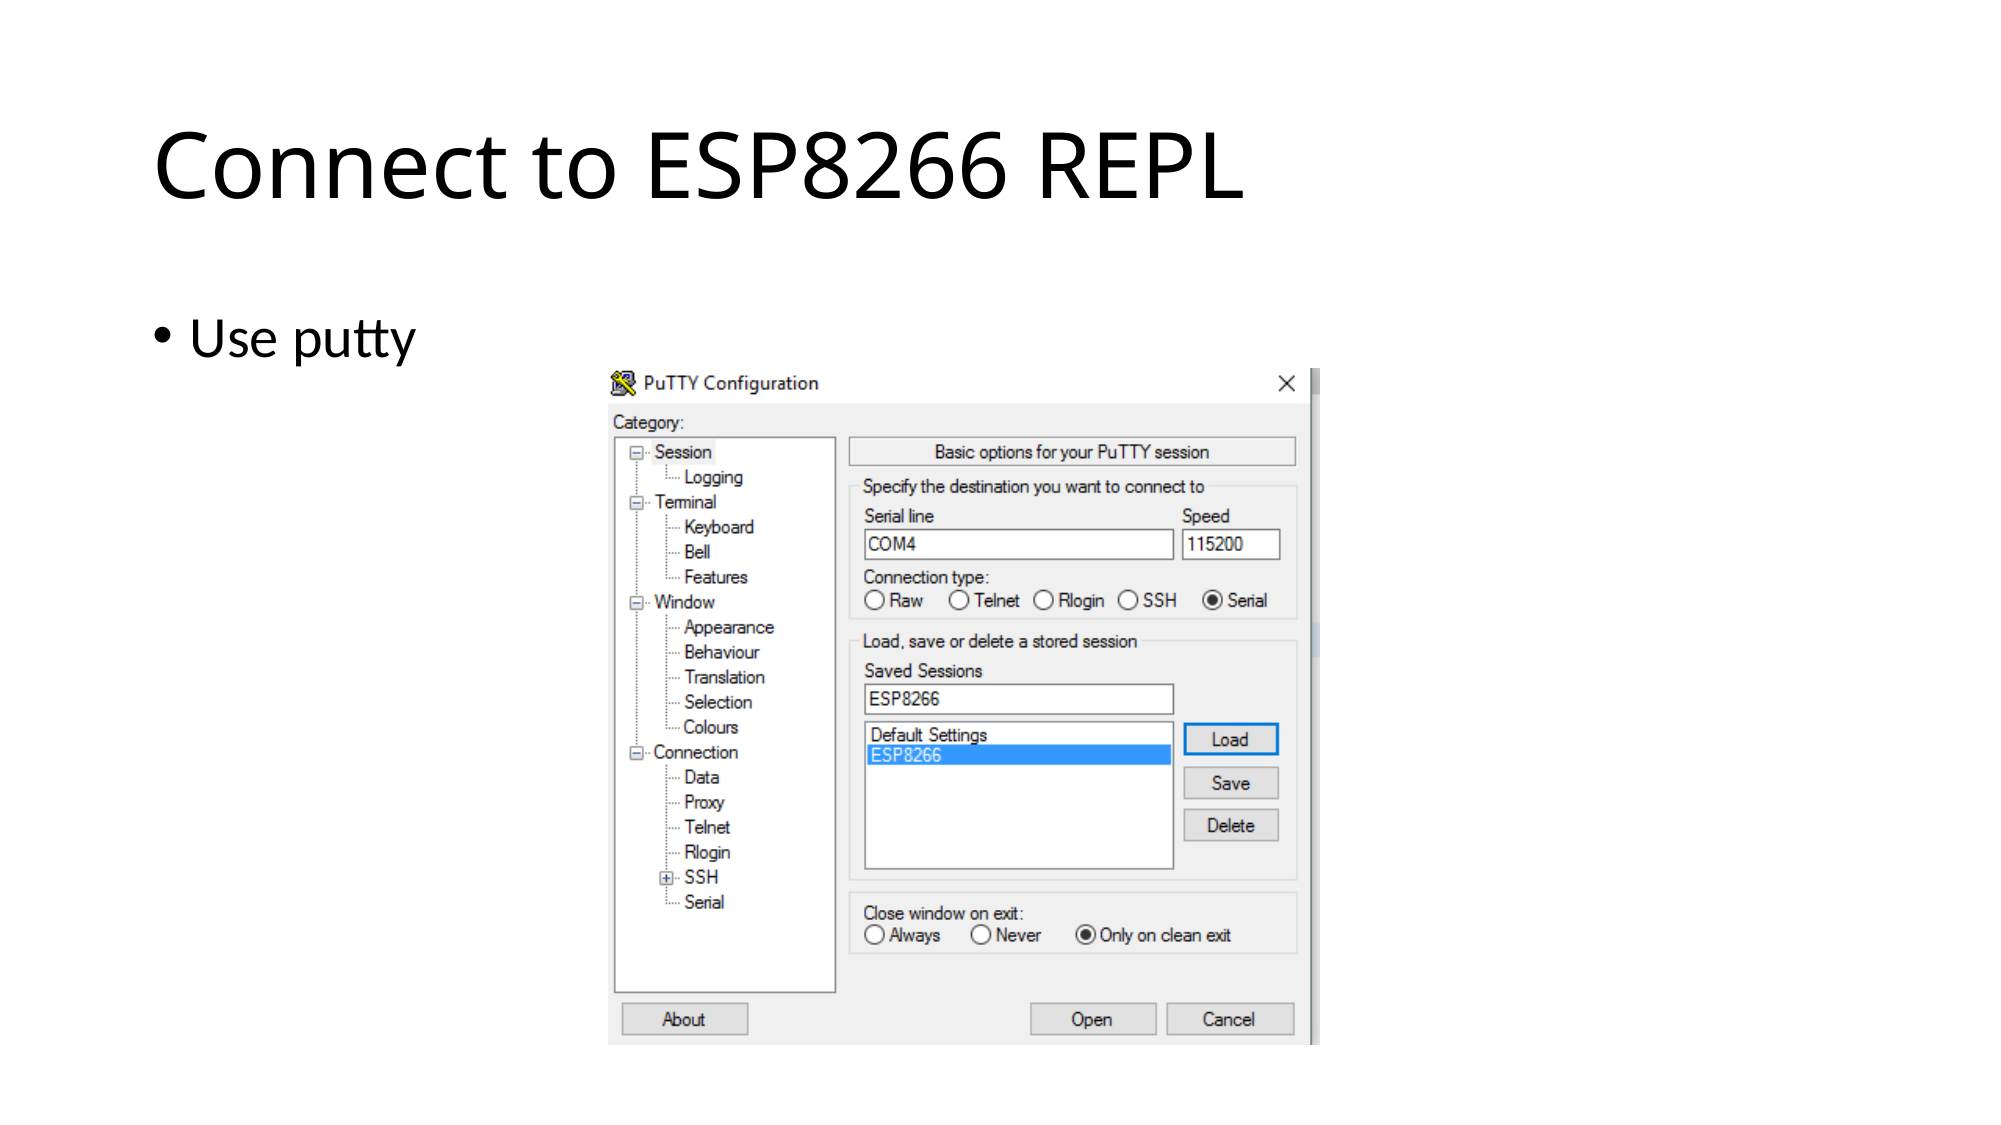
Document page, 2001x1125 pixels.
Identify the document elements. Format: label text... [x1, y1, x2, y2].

picture [608, 368, 1320, 1045]
title Connect to ESP8266 REPL [137, 59, 1863, 278]
list Use putty [137, 299, 1863, 1014]
